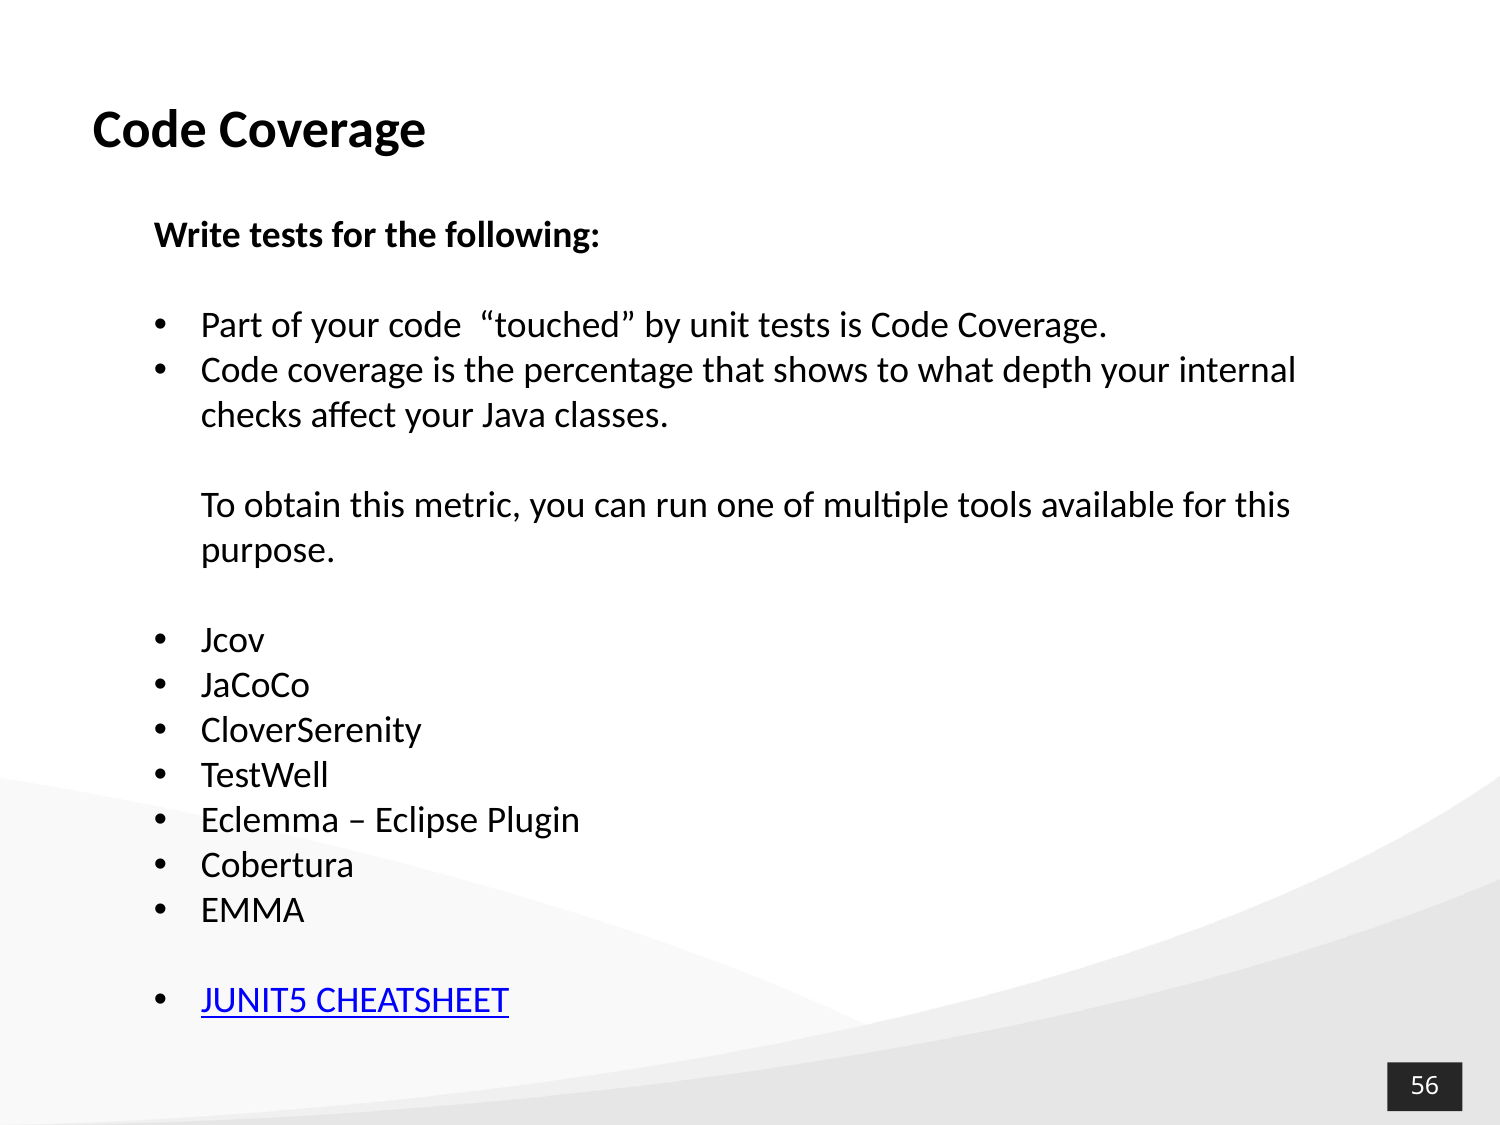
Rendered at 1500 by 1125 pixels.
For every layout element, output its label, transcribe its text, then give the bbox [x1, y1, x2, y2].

text_box Code Coverage [78, 32, 1353, 220]
text_box Write tests for the following: Part of your code “touched” by unit tests is Code Coverage. Code coverage is the percentage that shows to what depth your internal checks affect your Java classes. To obtain this metric, you can run one of multiple tools available for this purpose. Jcov JaCoCo CloverSerenity TestWell Eclemma – Eclipse Plugin Cobertura EMMA JUNIT5 CHEATSHEET [139, 203, 1364, 1073]
text_box [53, 7, 1328, 195]
picture [0, 0, 1500, 1125]
